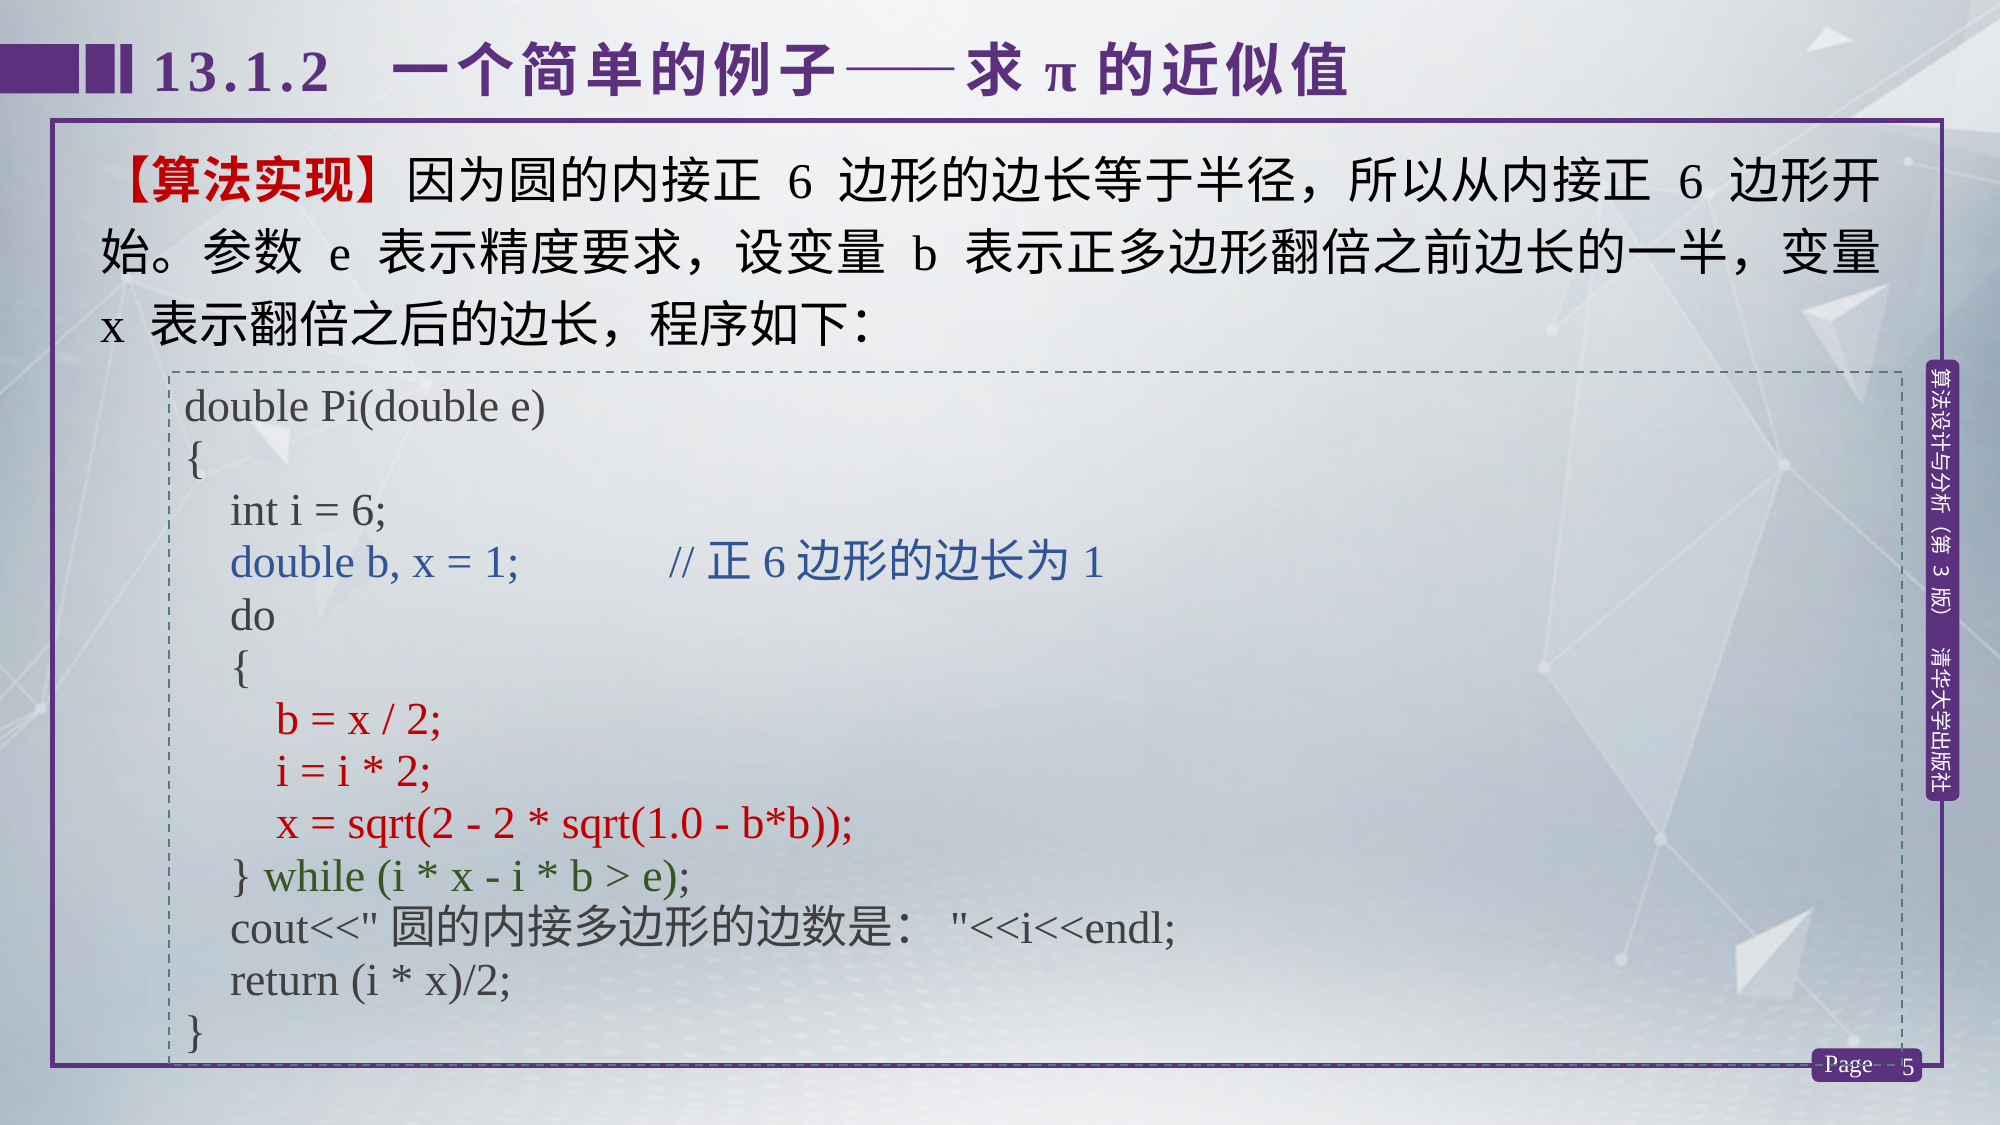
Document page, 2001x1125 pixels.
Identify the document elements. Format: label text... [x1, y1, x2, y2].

picture [0, 0, 2000, 1125]
text_box 13.1.2 一个简单的例子——求π的近似值 [137, 26, 1435, 111]
text_box 【算法实现】因为圆的内接正 6 边形的边长等于半径，所以从内接正 6 边形开始。参数 e 表示精度要求，设变量 b 表示正多边形翻倍之前边长的一半，变量 x 表示翻倍之后的边长，程序如下： [85, 128, 1897, 360]
text_box double Pi(double e) { int i = 6; double b, x = 1; //正6边形的边长为1 do { b = x / 2; i = i * 2; x = sqrt(2 - 2 * sqrt(1.0 - b*b)); } while (i * x - i * b > e); cout<<"圆的内接多边形的边数是："<<i<<endl; return (i * x)/2; } [169, 372, 1903, 1066]
